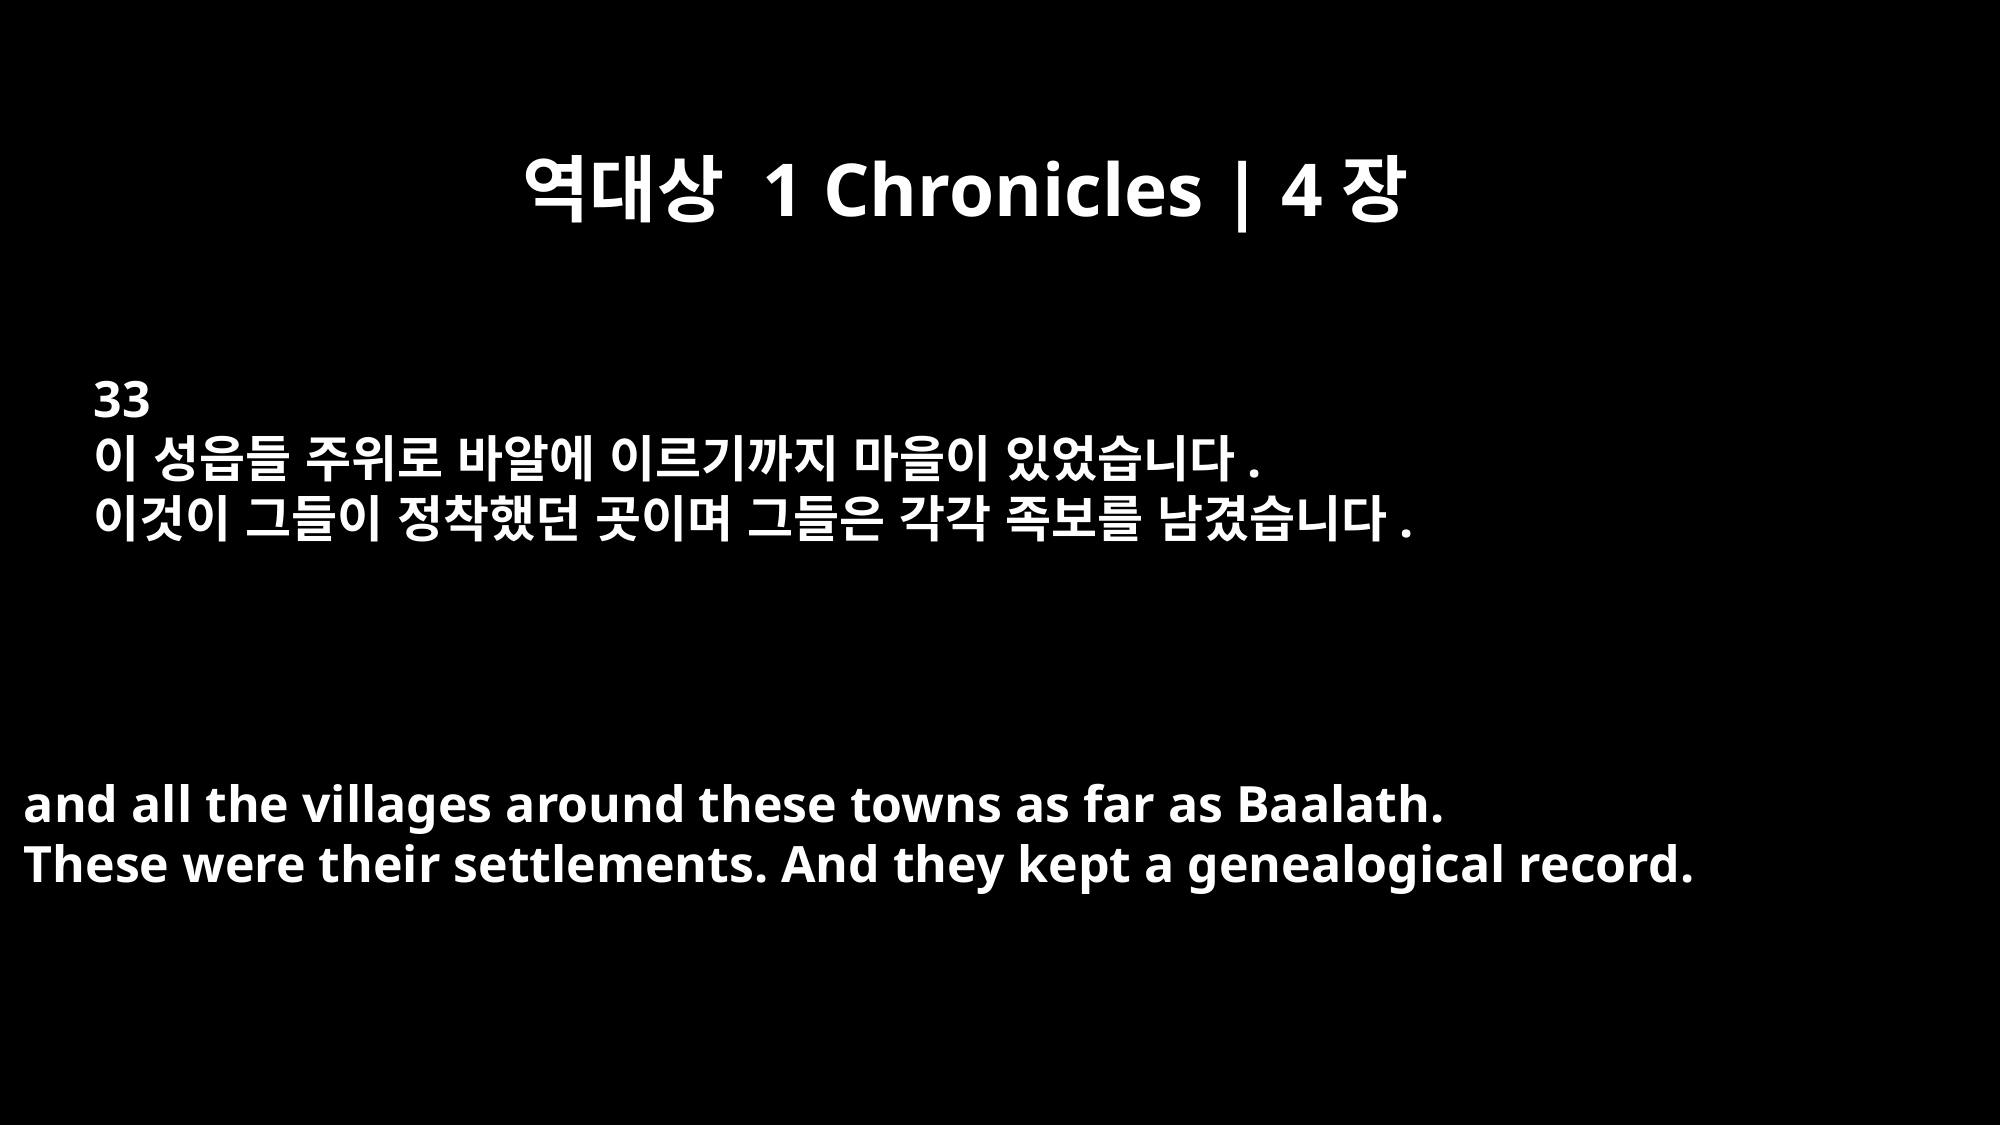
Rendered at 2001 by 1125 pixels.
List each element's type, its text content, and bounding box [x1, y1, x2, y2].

text_box 역대상 1 Chronicles | 4장 [507, 136, 1424, 239]
text_box 33 이 성읍들 주위로 바알에 이르기까지 마을이 있었습니다. 이것이 그들이 정착했던 곳이며 그들은 각각 족보를 남겼습니다. [78, 359, 1429, 555]
text_box and all the villages around these towns as far as Baalath. These were their settlements. And they kept a genealogical record. [9, 764, 1710, 900]
